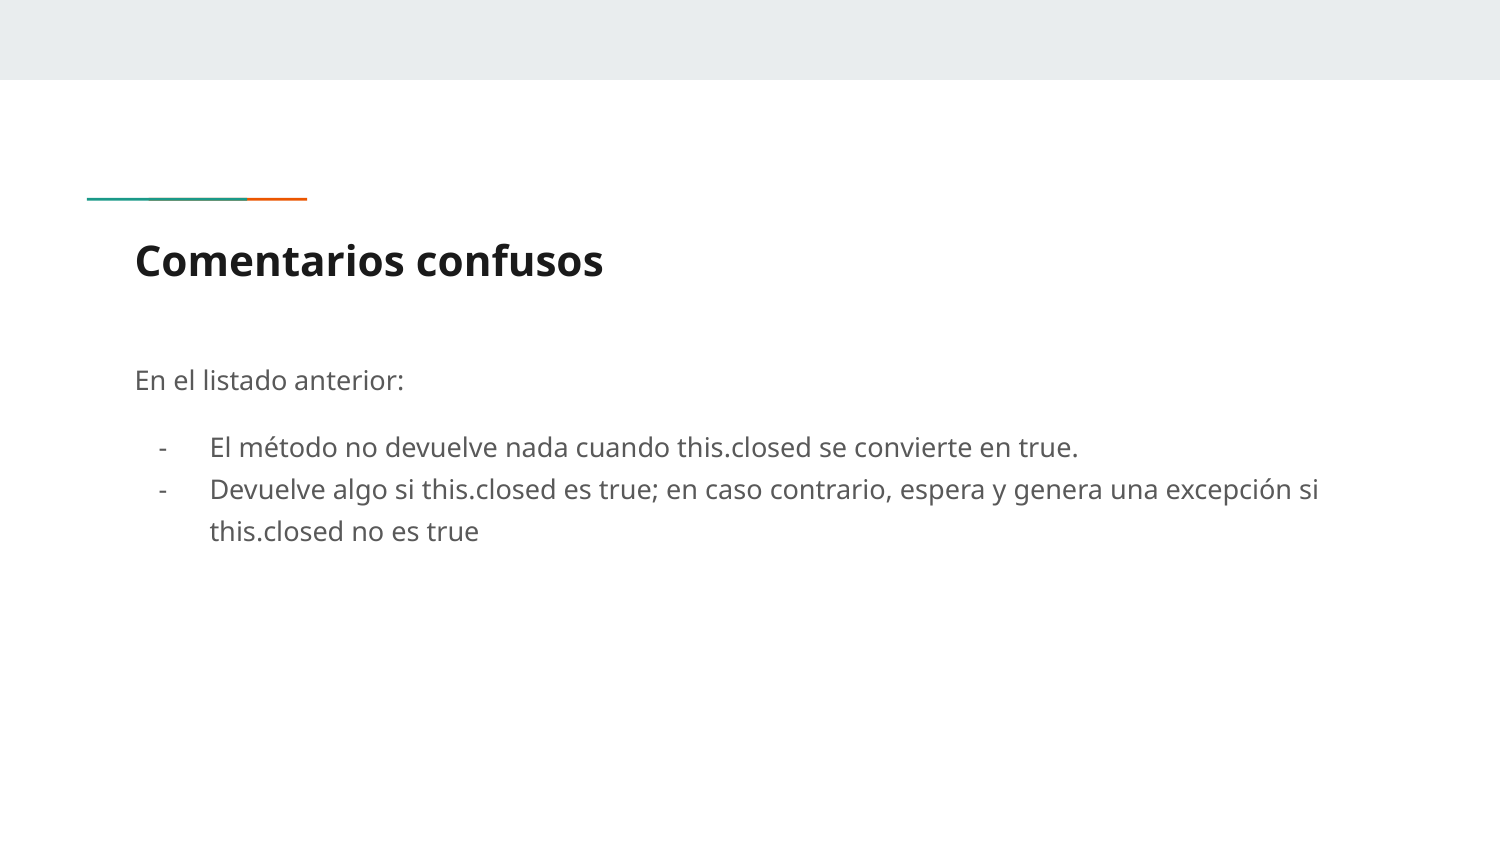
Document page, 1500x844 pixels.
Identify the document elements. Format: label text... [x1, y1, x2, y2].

list En el listado anterior: El método no devuelve nada cuando this.closed se convierte en true. Devuelve algo si this.closed es true; en caso contrario, espera y genera una excepción si this.closed no es true [119, 341, 1381, 712]
title Comentarios confusos [119, 216, 1381, 305]
